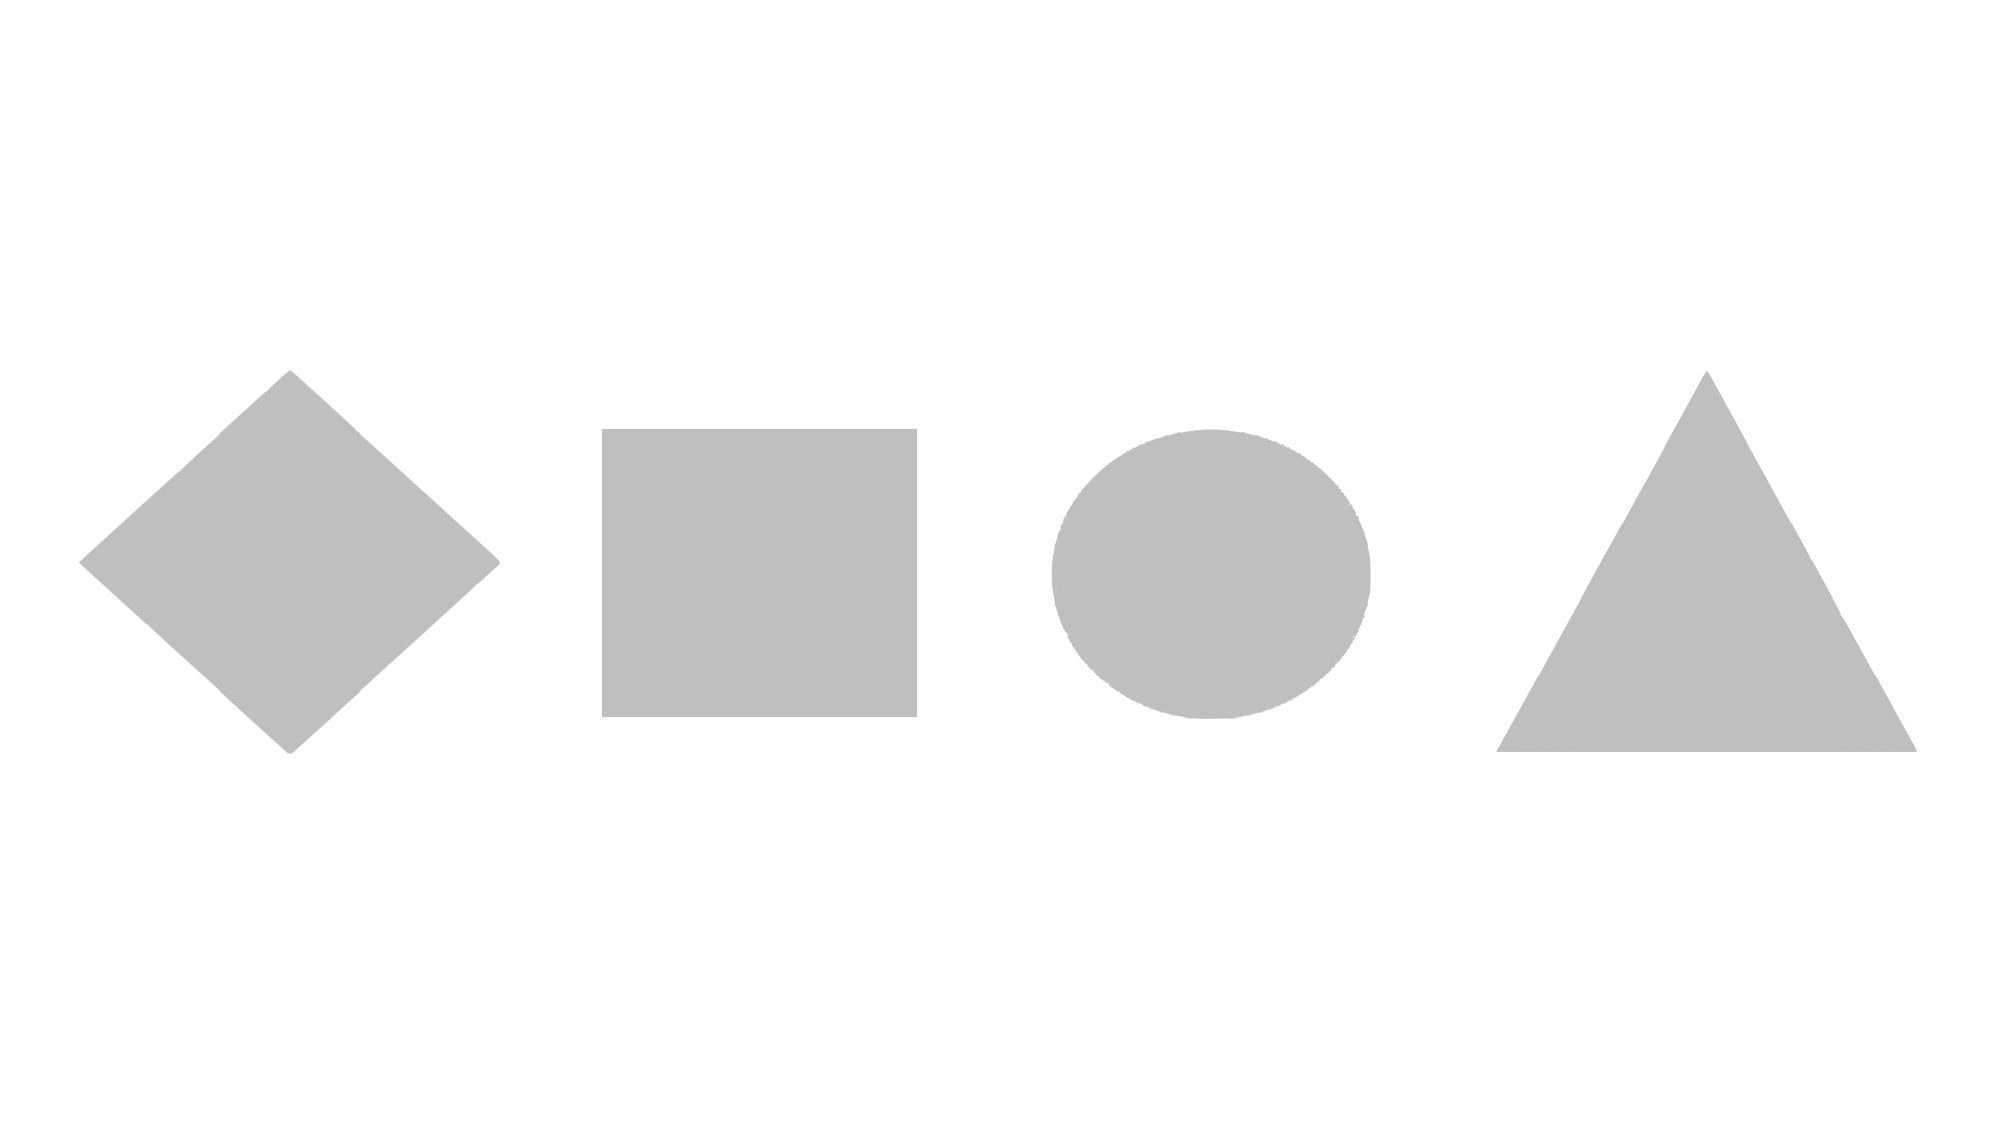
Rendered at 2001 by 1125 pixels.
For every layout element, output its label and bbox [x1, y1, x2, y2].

picture [602, 429, 917, 717]
picture [1496, 371, 1917, 752]
picture [1050, 429, 1371, 719]
picture [79, 370, 500, 754]
